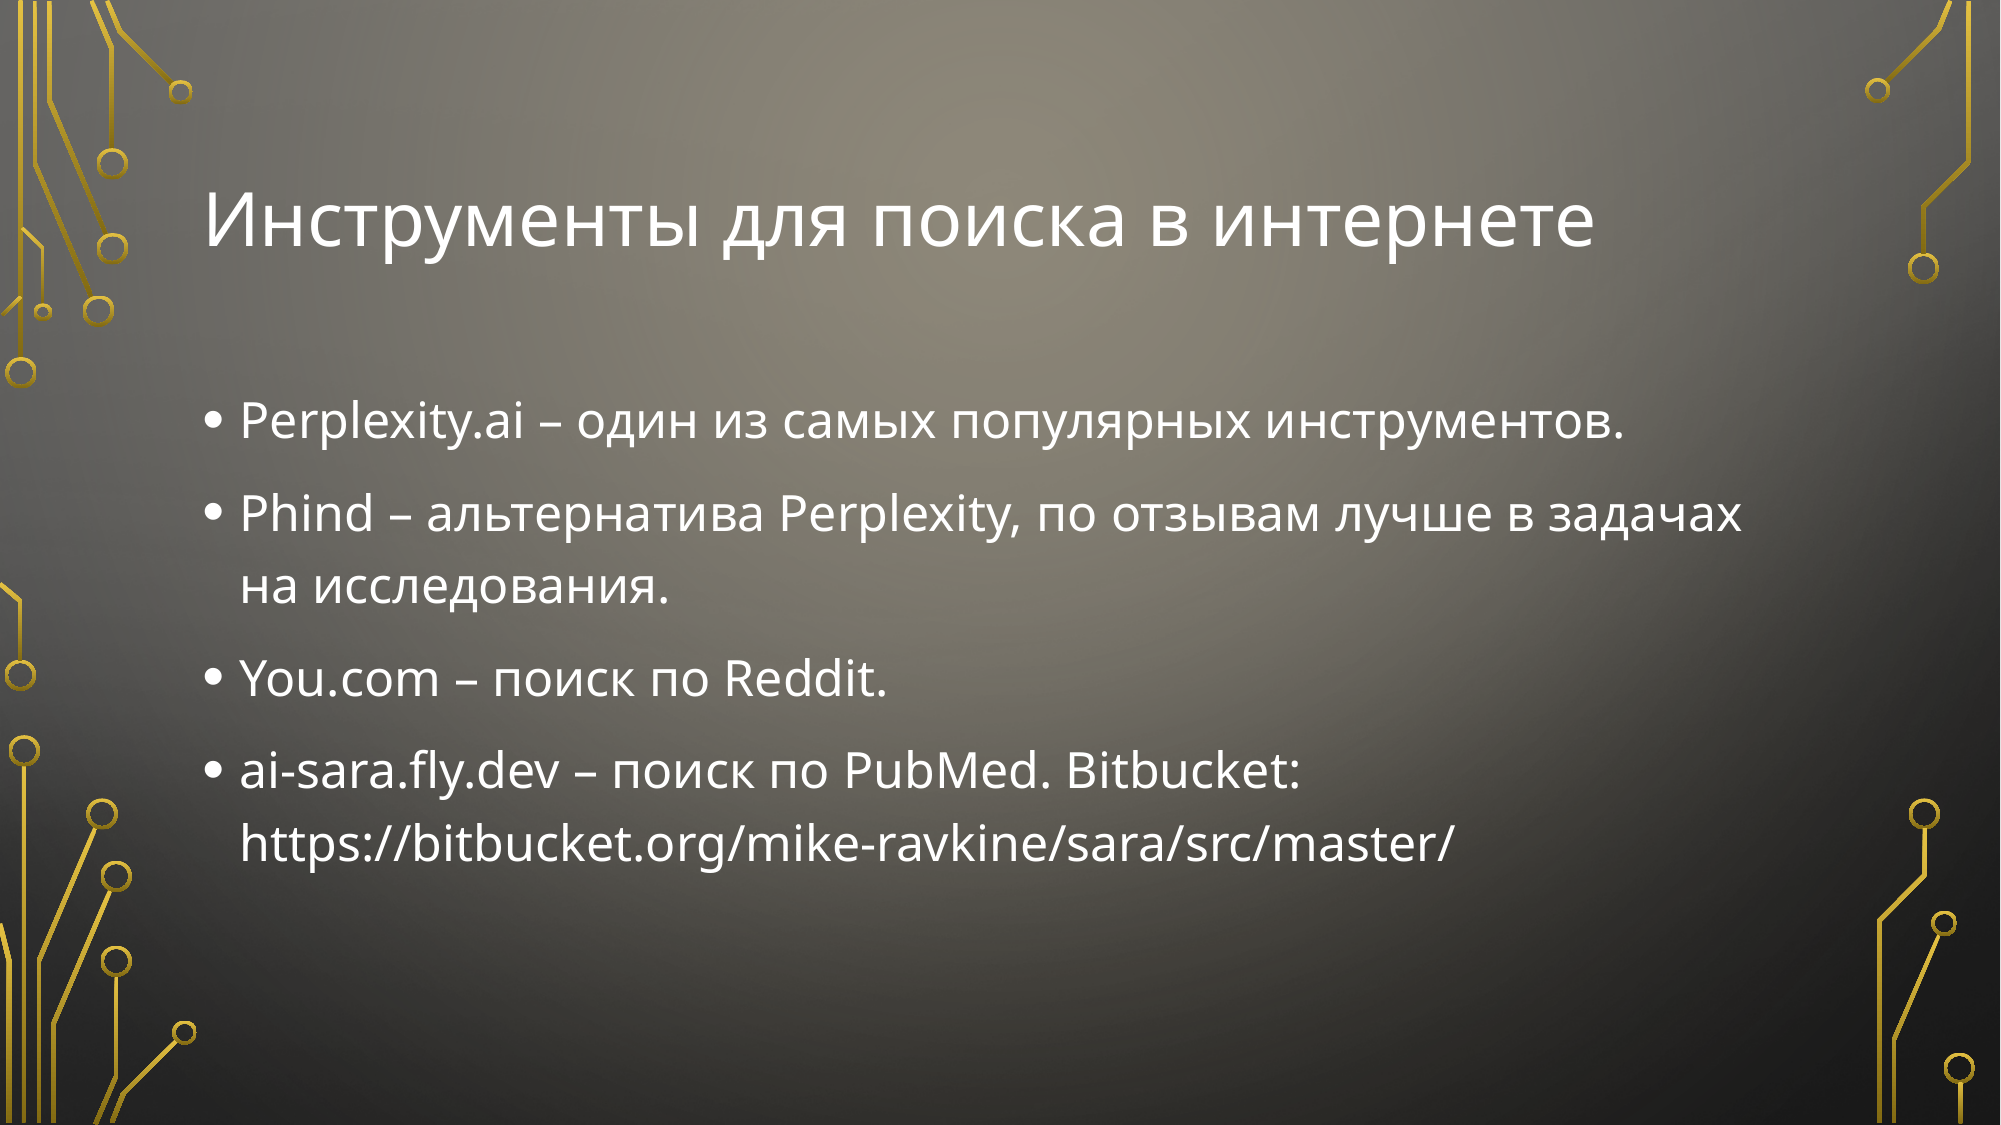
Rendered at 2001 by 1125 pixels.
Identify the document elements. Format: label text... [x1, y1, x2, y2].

list Perplexity.ai – один из самых популярных инструментов. Phind – альтернатива Perplexity, по отзывам лучше в задачах на исследования. You.com – поиск по Reddit. ai-sara.fly.dev – поиск по PubMed. Bitbucket: https://bitbucket.org/mike-ravkine/sara/src/master/ [187, 369, 1813, 950]
title Инструменты для поиска в интернете [187, 101, 1813, 344]
